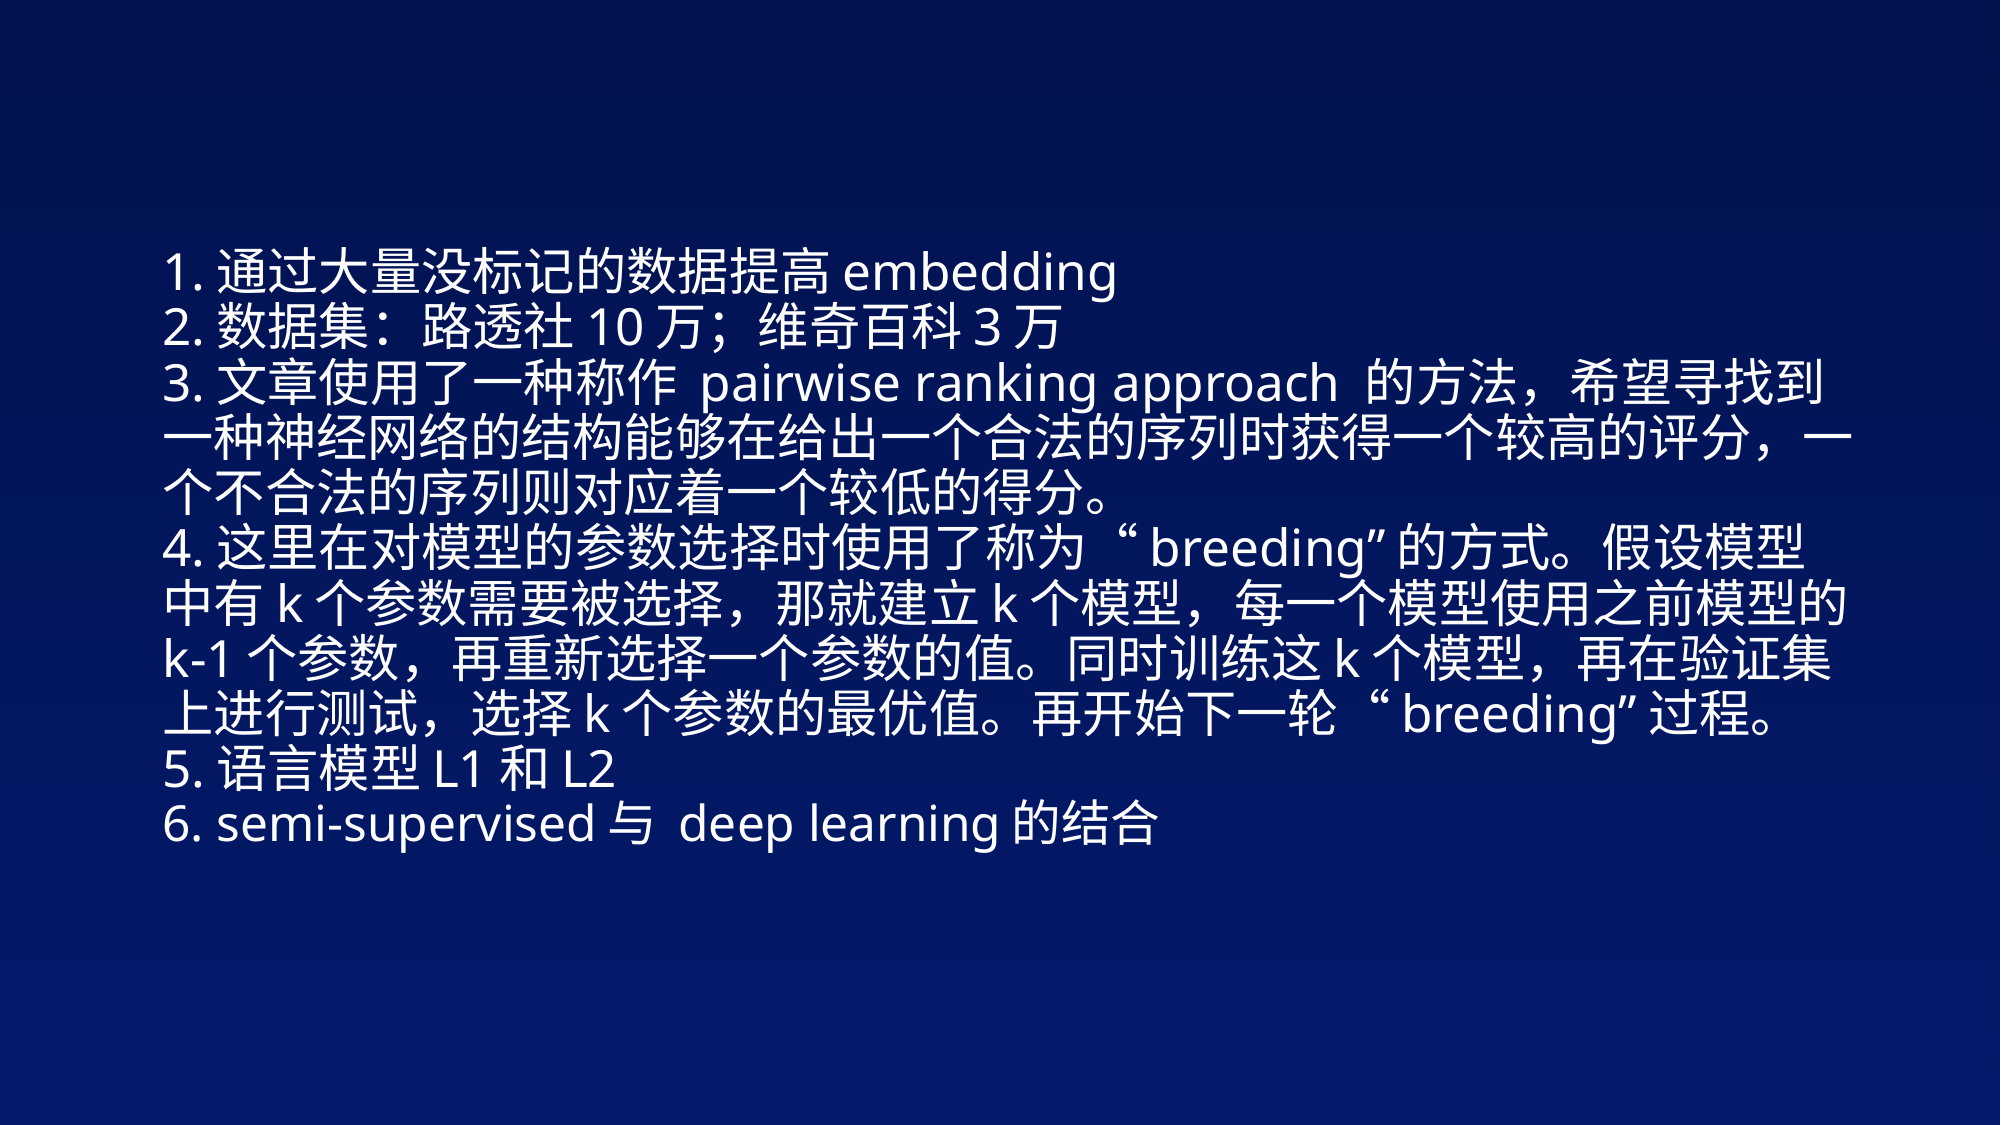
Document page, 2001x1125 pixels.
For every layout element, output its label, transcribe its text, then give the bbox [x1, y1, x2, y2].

title 1.通过大量没标记的数据提高embedding 2.数据集：路透社10万；维奇百科3万 3.文章使用了一种称作 pairwise ranking approach 的方法，希望寻找到一种神经网络的结构能够在给出一个合法的序列时获得一个较高的评分，一个不合法的序列则对应着一个较低的得分。 4.这里在对模型的参数选择时使用了称为“breeding”的方式。假设模型中有k个参数需要被选择，那就建立k个模型，每一个模型使用之前模型的k-1个参数，再重新选择一个参数的值。同时训练这k个模型，再在验证集上进行测试，选择k个参数的最优值。再开始下一轮“breeding”过程。 5.语言模型L1和L2 6. semi-supervised与 deep learning的结合 [147, 209, 1873, 933]
